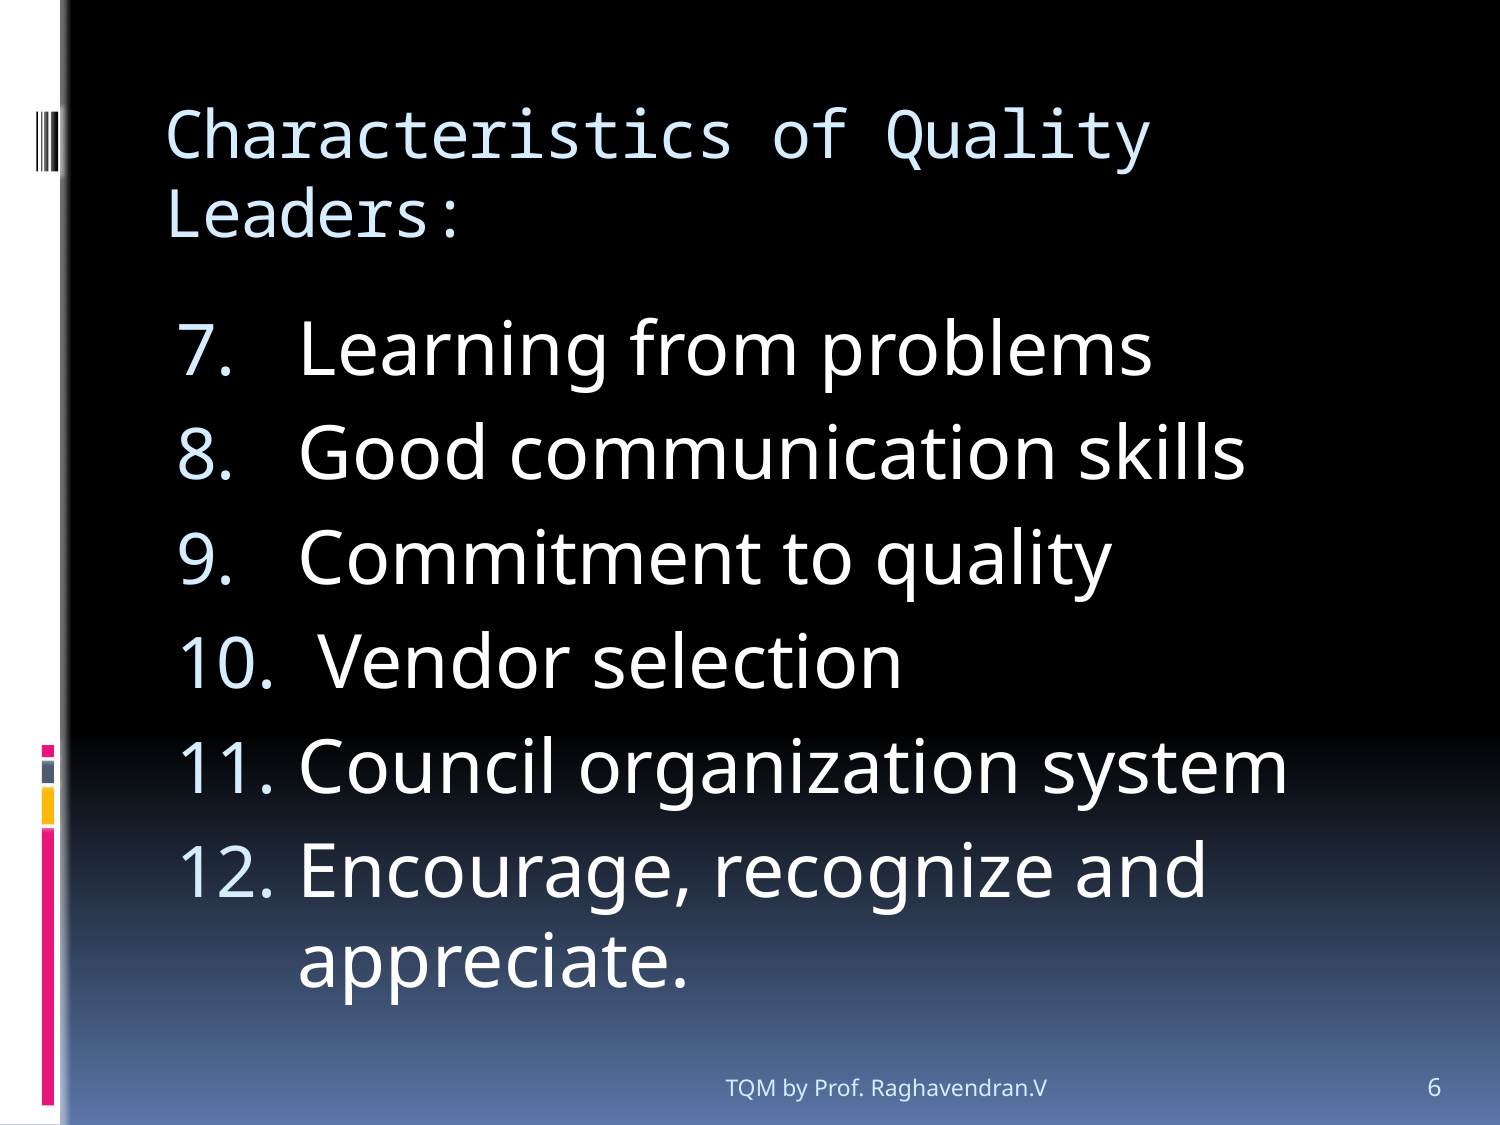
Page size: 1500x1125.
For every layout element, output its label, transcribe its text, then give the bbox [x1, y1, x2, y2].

slide_number 6 [1412, 1052, 1488, 1113]
footer TQM by Prof. Raghavendran.V [150, 1052, 1063, 1113]
list Learning from problems Good communication skills Commitment to quality Vendor selection Council organization system Encourage, recognize and appreciate. [150, 292, 1425, 1043]
title Characteristics of Quality Leaders: [150, 83, 1425, 234]
